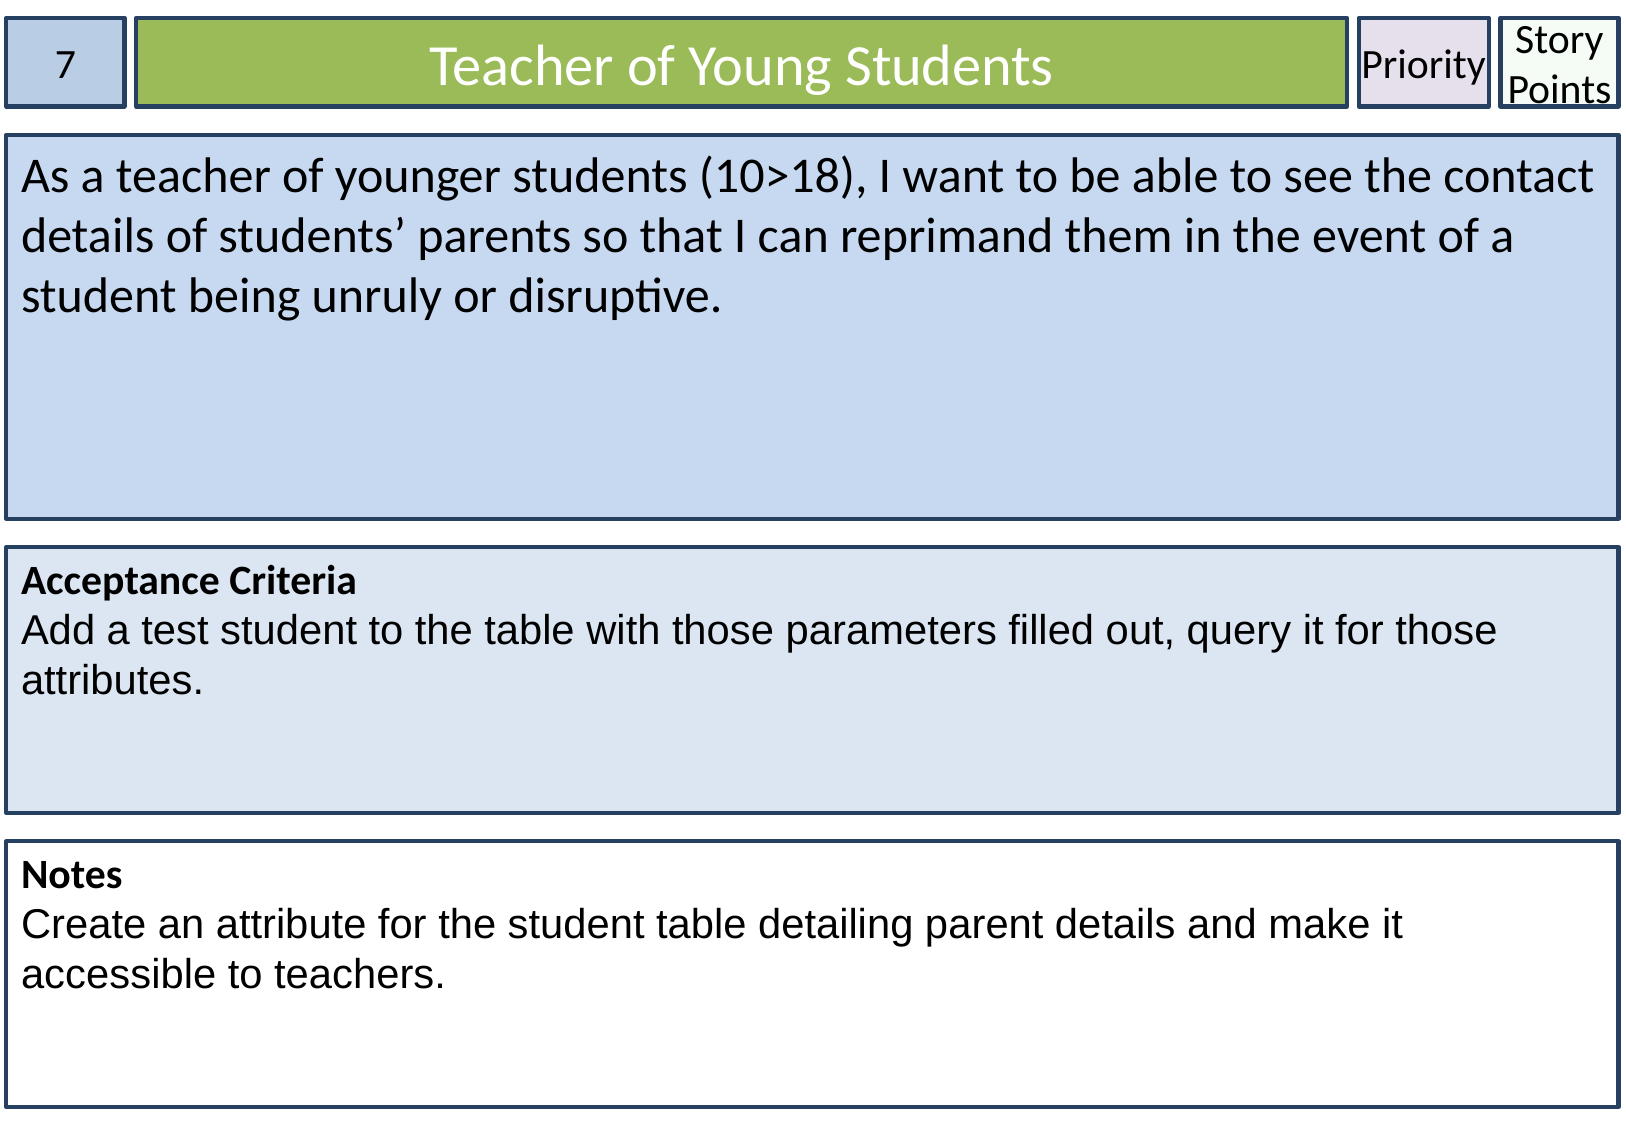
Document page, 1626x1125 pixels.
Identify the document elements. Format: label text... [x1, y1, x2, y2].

text_box Acceptance Criteria Add a test student to the table with those parameters filled out, query it for those attributes. [4, 545, 1621, 815]
text_box Story Points [1498, 16, 1621, 109]
text_box Priority [1357, 16, 1491, 109]
text_box Teacher of Young Students [134, 16, 1349, 109]
text_box Notes Create an attribute for the student table detailing parent details and make it accessible to teachers. [4, 839, 1621, 1109]
text_box As a teacher of younger students (10>18), I want to be able to see the contact details of students’ parents so that I can reprimand them in the event of a student being unruly or disruptive. [4, 133, 1621, 521]
text_box 7 [4, 16, 127, 109]
